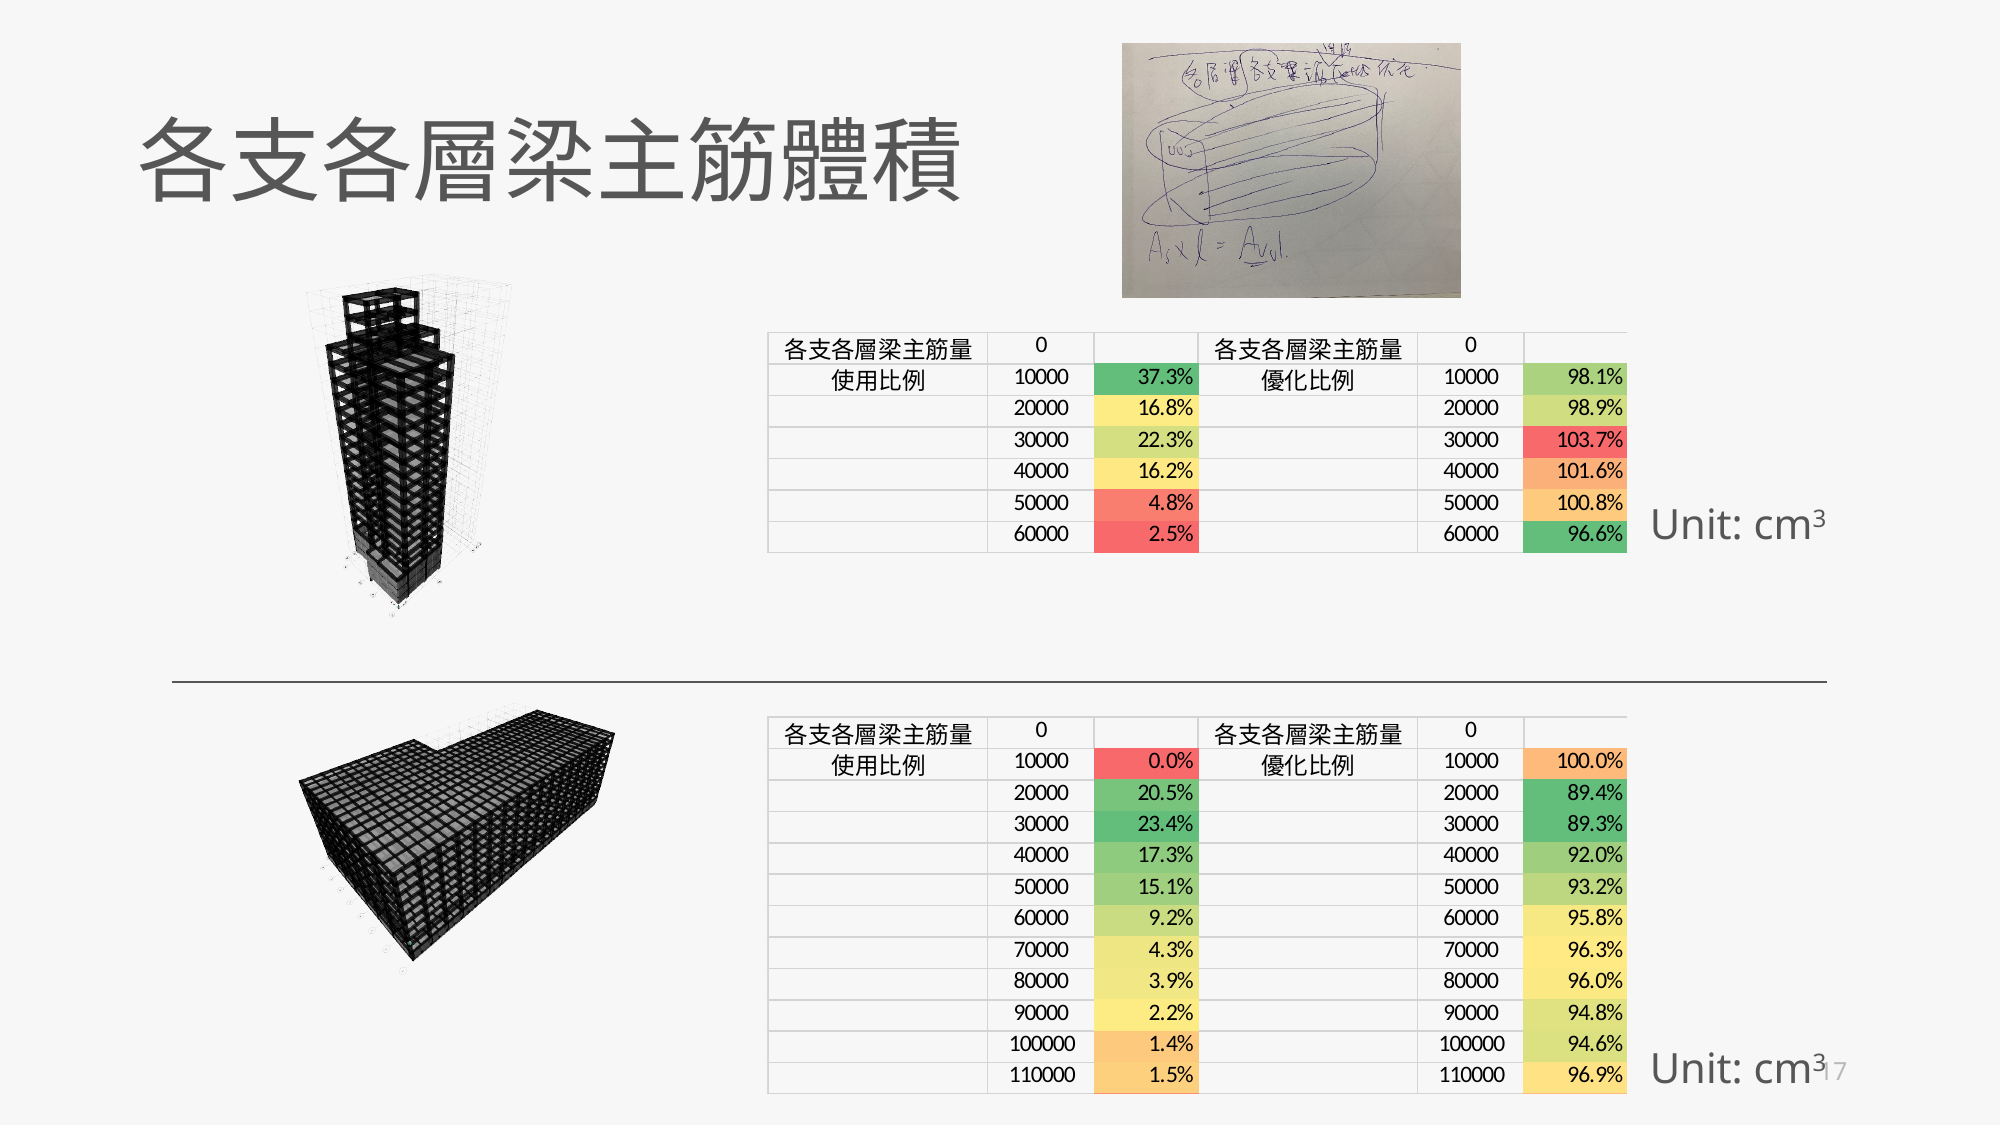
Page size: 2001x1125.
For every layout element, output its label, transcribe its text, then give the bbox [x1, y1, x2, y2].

picture [767, 331, 1629, 554]
slide_number 17 [1412, 1042, 1863, 1103]
text_box Unit: cm3 [1649, 481, 1842, 556]
text_box Unit: cm3 [1649, 1024, 1842, 1100]
picture [292, 684, 619, 980]
picture [767, 716, 1629, 1095]
list 各支各層梁主筋體積 [137, 108, 1122, 224]
picture [292, 265, 522, 620]
picture [1122, 43, 1461, 298]
